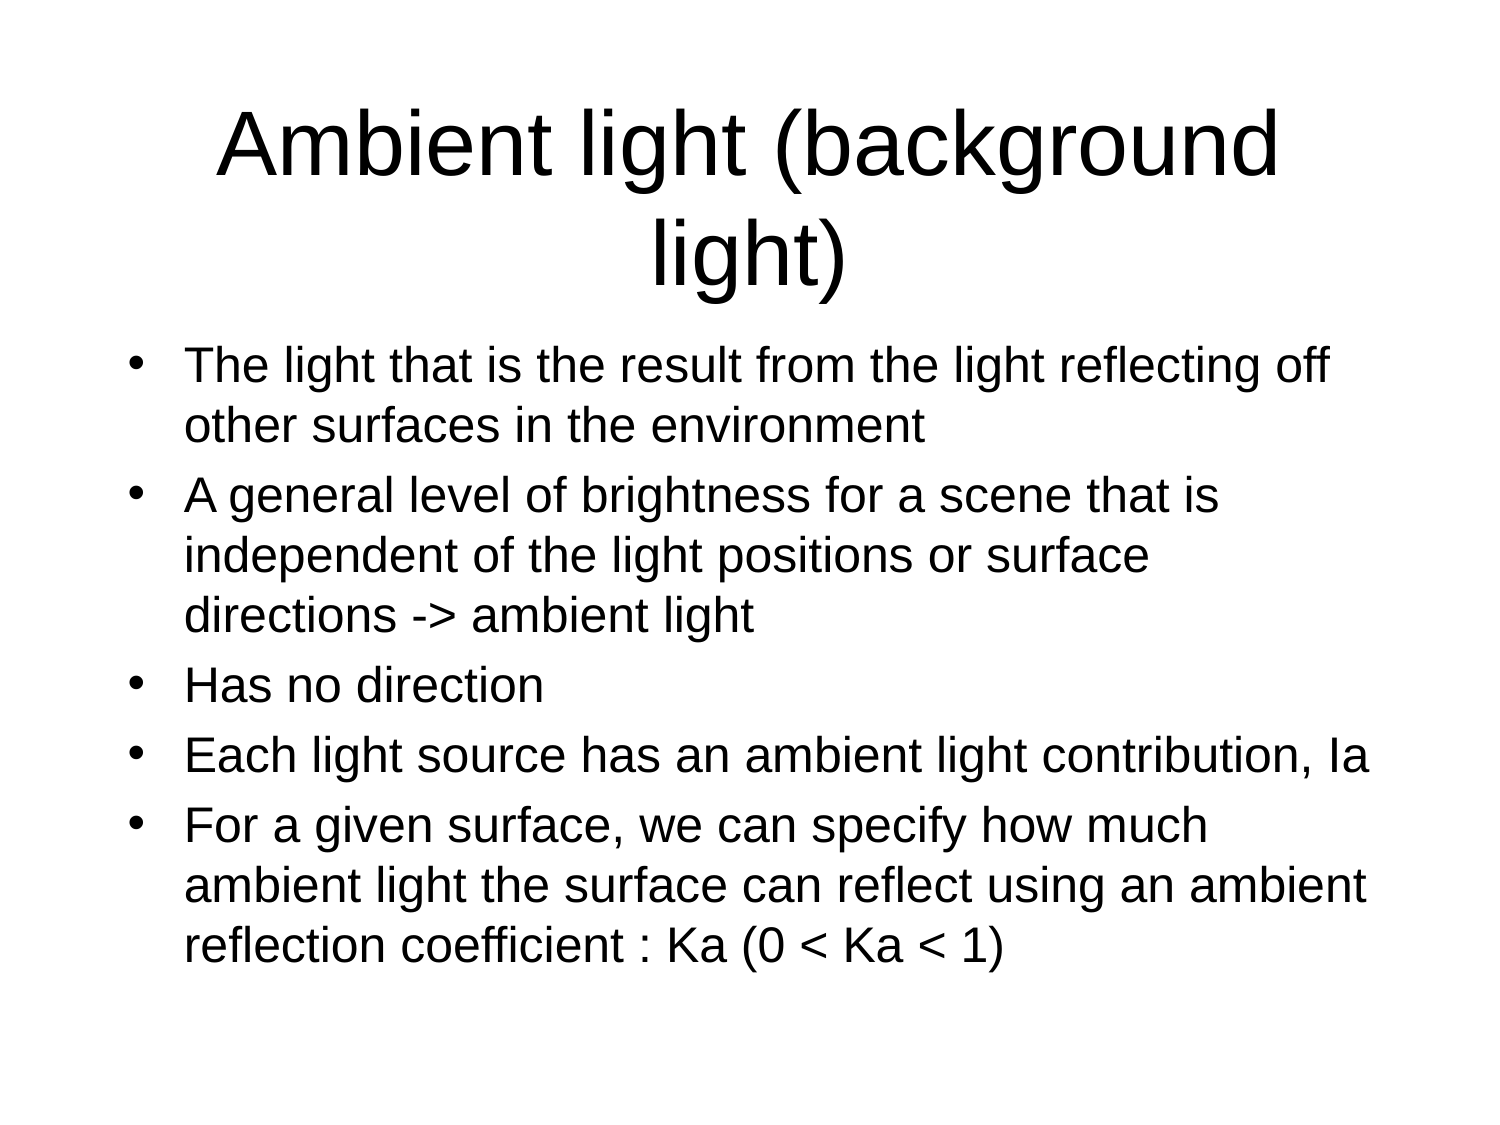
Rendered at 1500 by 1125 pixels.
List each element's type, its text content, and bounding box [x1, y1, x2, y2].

title Ambient light (background light) [112, 99, 1388, 288]
list The light that is the result from the light reflecting off other surfaces in the environment A general level of brightness for a scene that is independent of the light positions or surface directions -> ambient light Has no direction Each light source has an ambient light contribution, Ia For a given surface, we can specify how much ambient light the surface can reflect using an ambient reflection coefficient : Ka (0 < Ka < 1) [112, 324, 1388, 1000]
